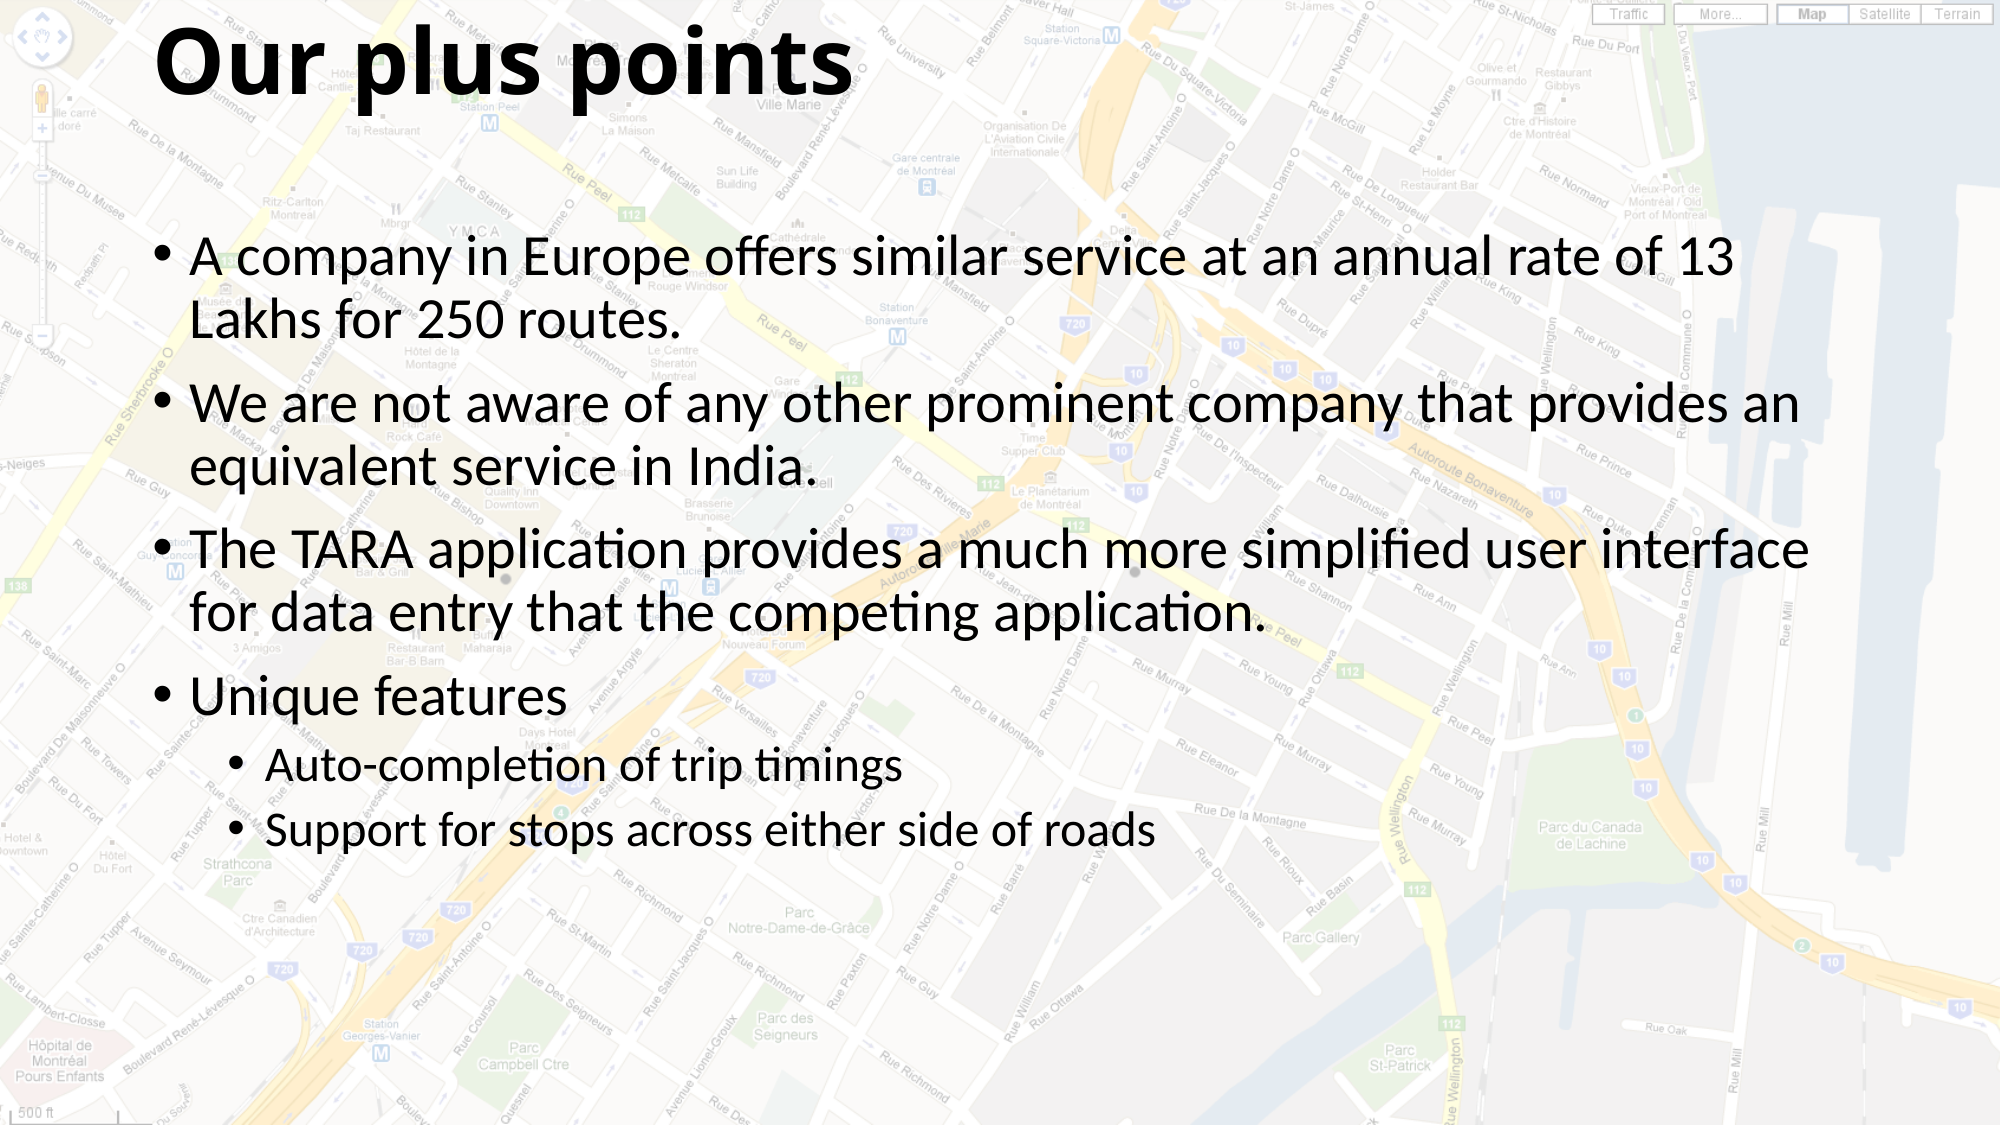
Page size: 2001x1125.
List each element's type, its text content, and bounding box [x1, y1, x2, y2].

list A company in Europe offers similar service at an annual rate of 13 Lakhs for 250 routes. We are not aware of any other prominent company that provides an equivalent service in India. The TARA application provides a much more simplified user interface for data entry that the competing application. Unique features Auto-completion of trip timings Support for stops across either side of roads [137, 217, 1863, 1014]
title Our plus points [137, 0, 1863, 129]
